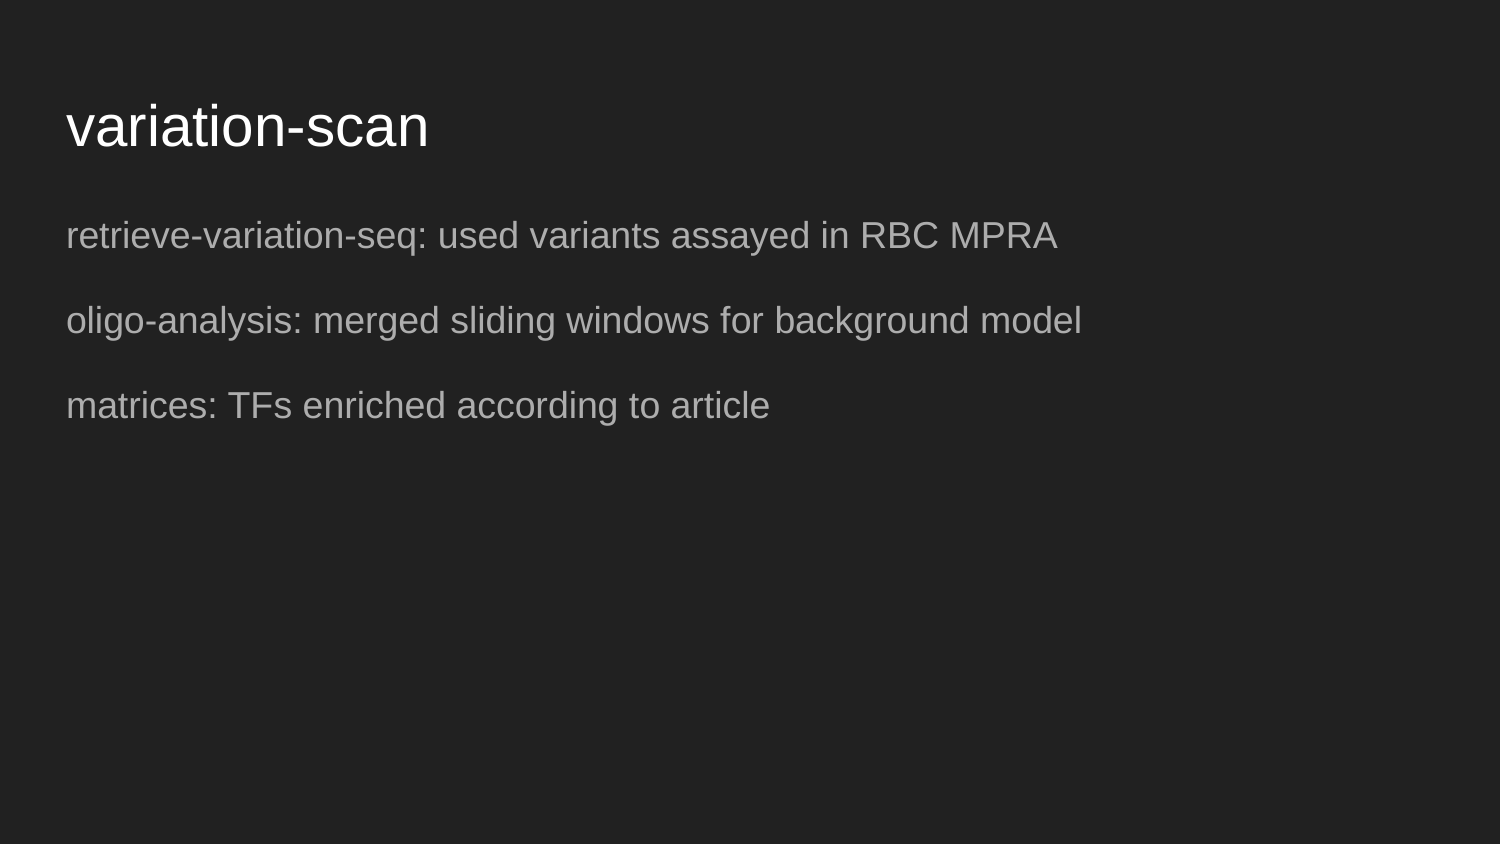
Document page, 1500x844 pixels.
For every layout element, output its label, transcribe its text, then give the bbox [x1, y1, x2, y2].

title variation-scan [51, 72, 1449, 167]
list retrieve-variation-seq: used variants assayed in RBC MPRA oligo-analysis: merged sliding windows for background model matrices: TFs enriched according to article [51, 189, 1449, 750]
